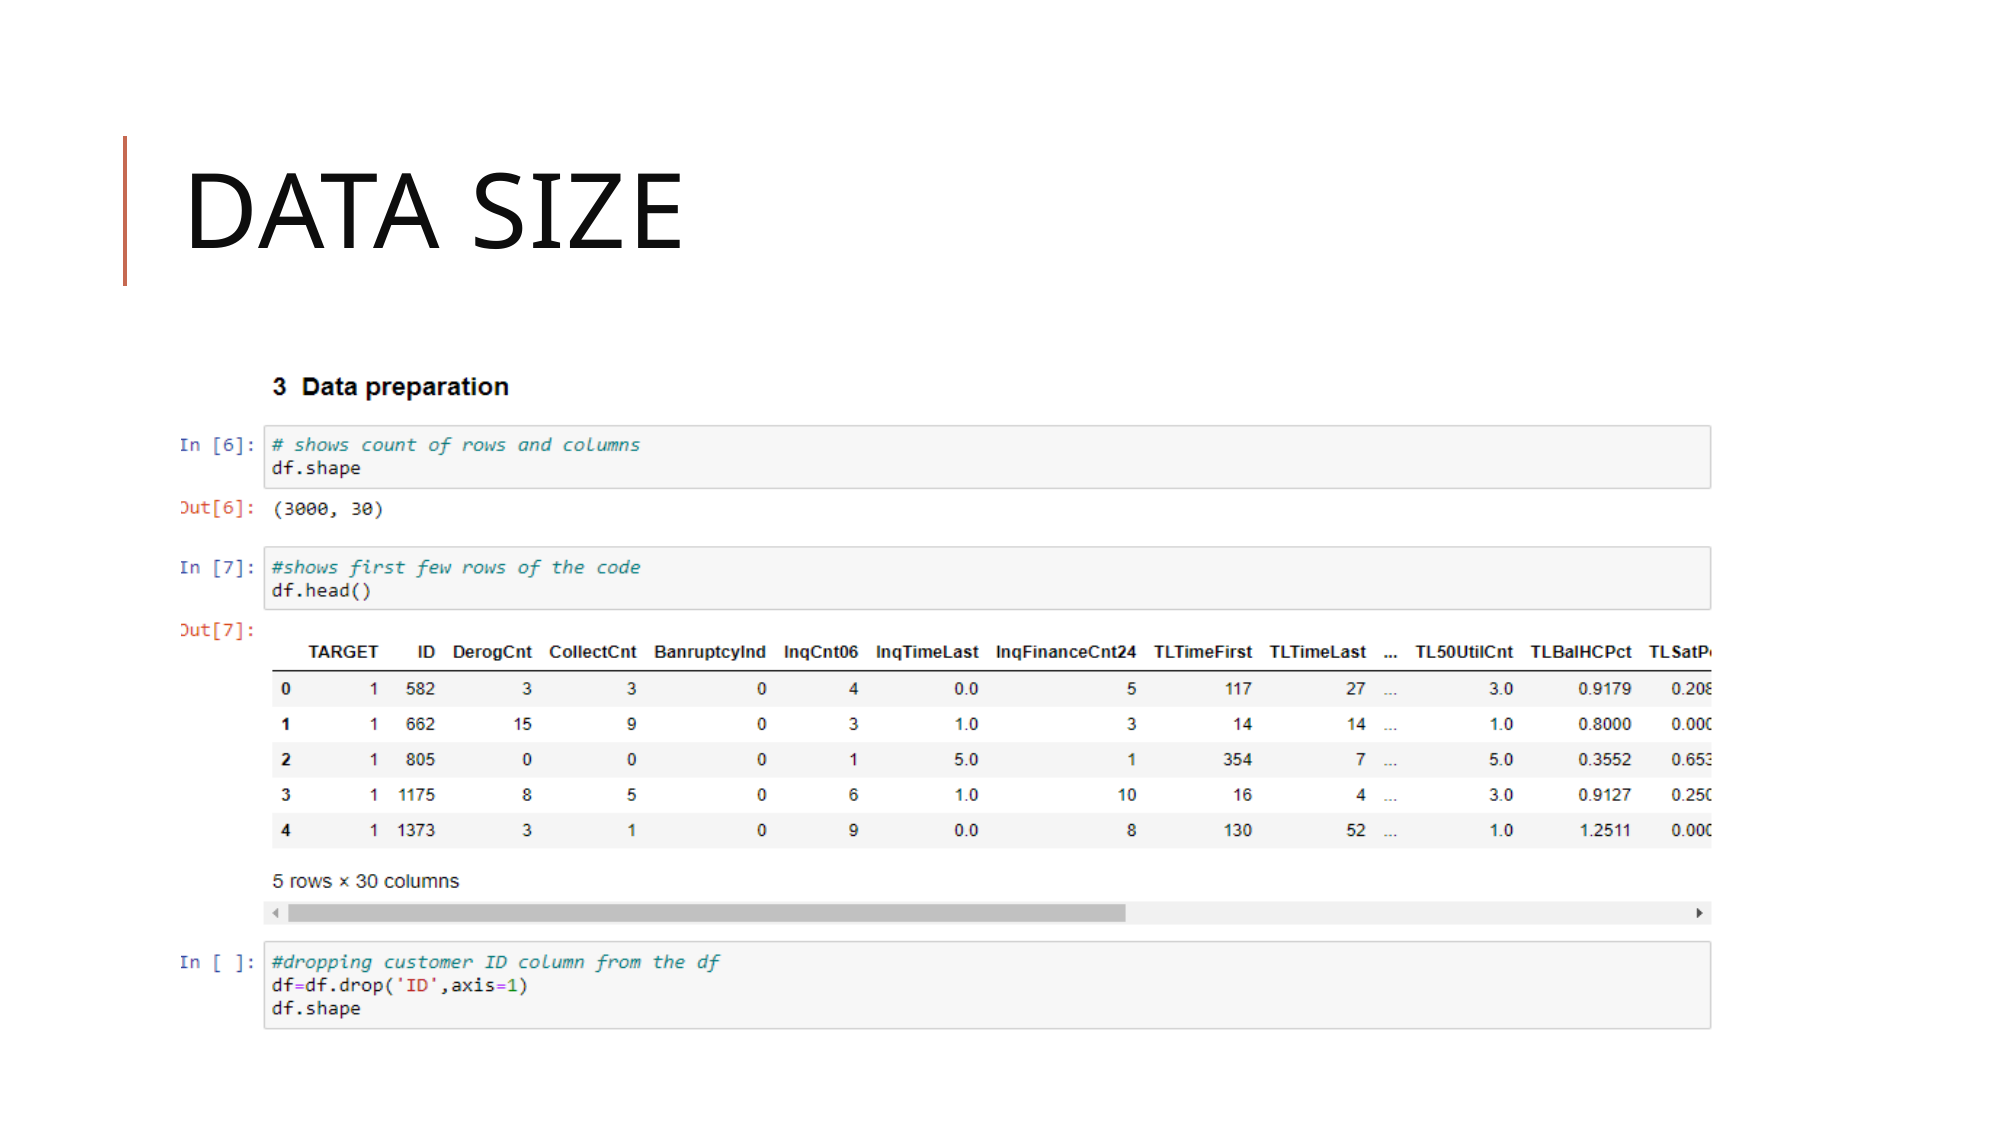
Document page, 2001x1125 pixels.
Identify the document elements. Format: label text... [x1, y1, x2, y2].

title Data size [168, 96, 1763, 342]
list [181, 364, 1732, 1036]
